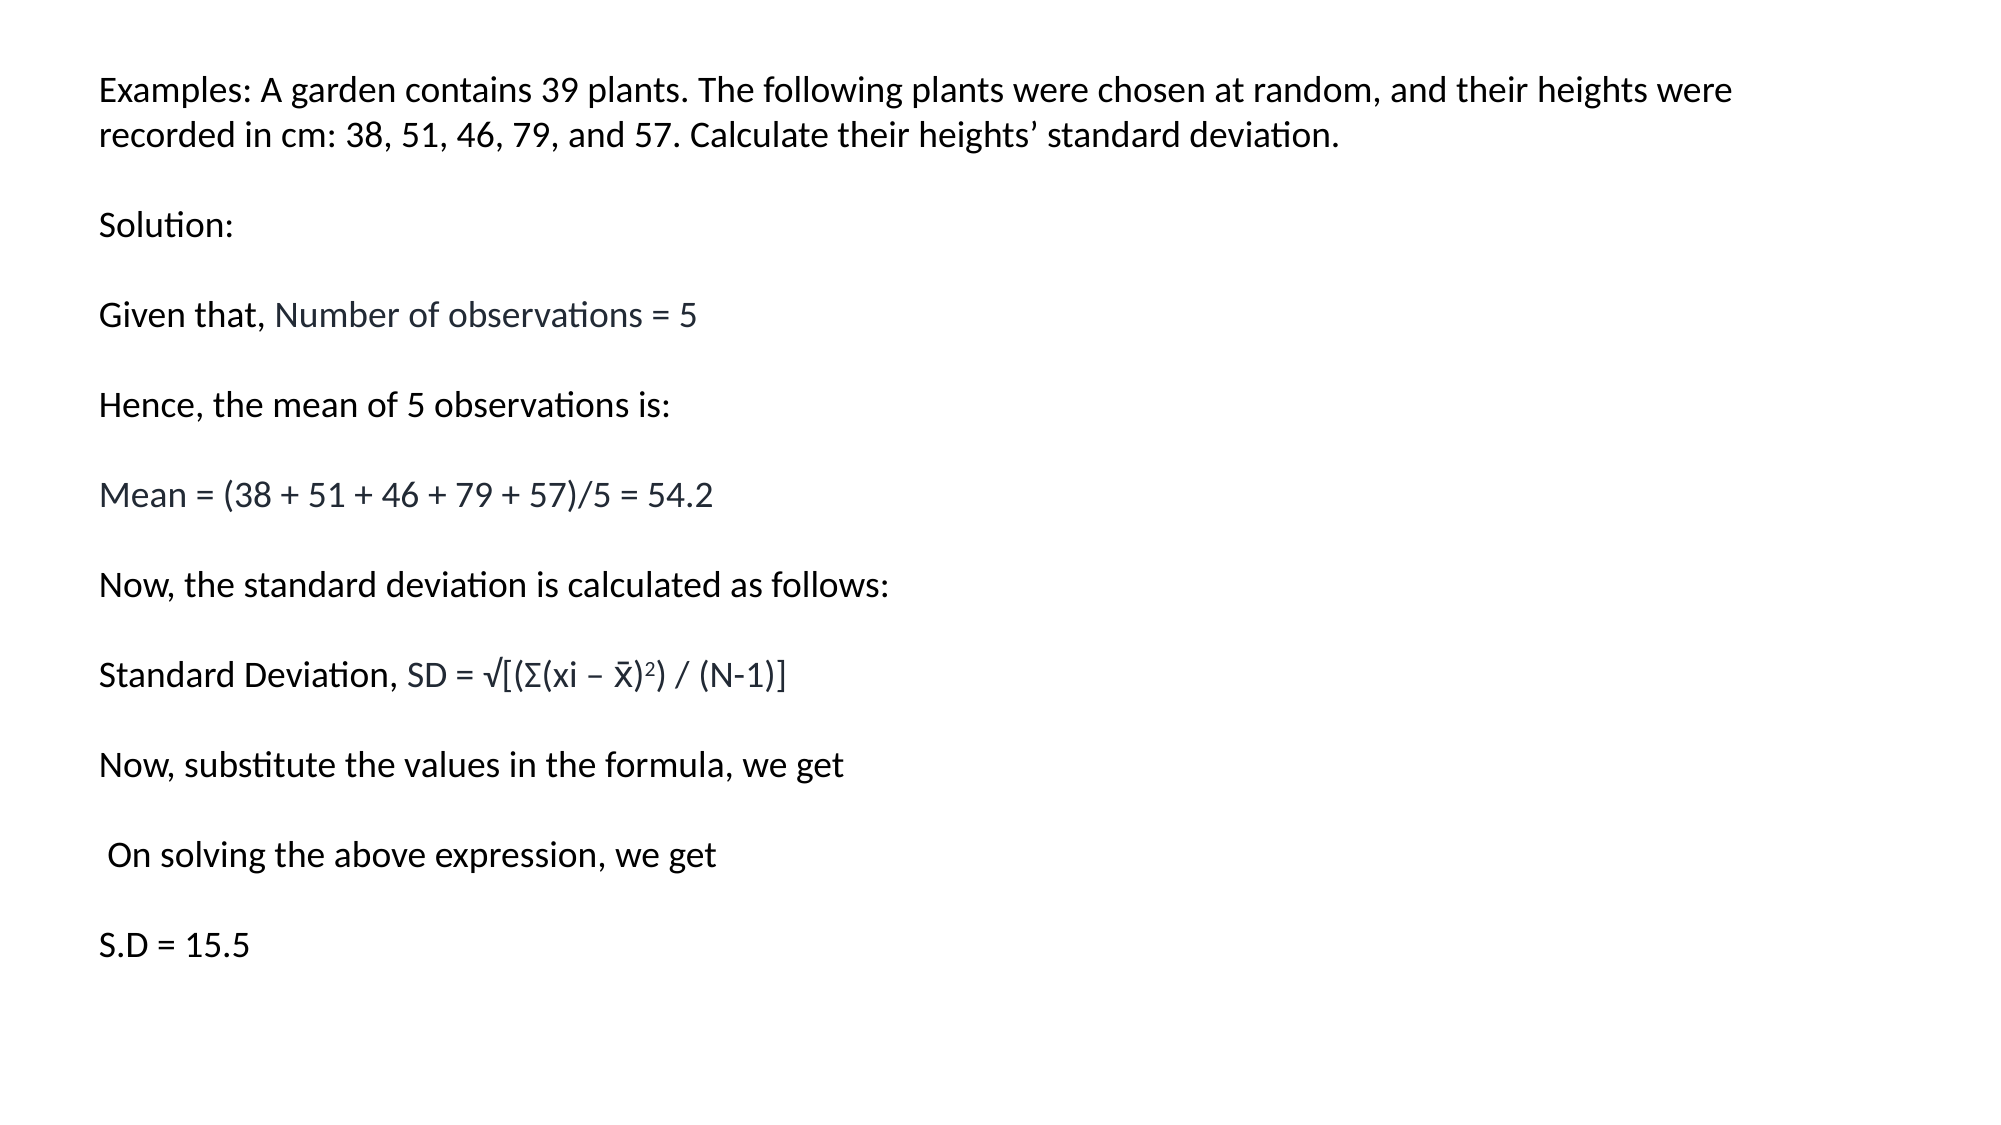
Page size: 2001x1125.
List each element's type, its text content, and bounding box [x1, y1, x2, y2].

text_box Examples: A garden contains 39 plants. The following plants were chosen at random, and their heights were recorded in cm: 38, 51, 46, 79, and 57. Calculate their heights’ standard deviation. Solution: Given that, Number of observations = 5 Hence, the mean of 5 observations is: Mean = (38 + 51 + 46 + 79 + 57)/5 = 54.2 Now, the standard deviation is calculated as follows: Standard Deviation, SD = √[(Σ(xi – x̄)2) / (N-1)] Now, substitute the values in the formula, we get On solving the above expression, we get S.D = 15.5 [84, 57, 1769, 973]
